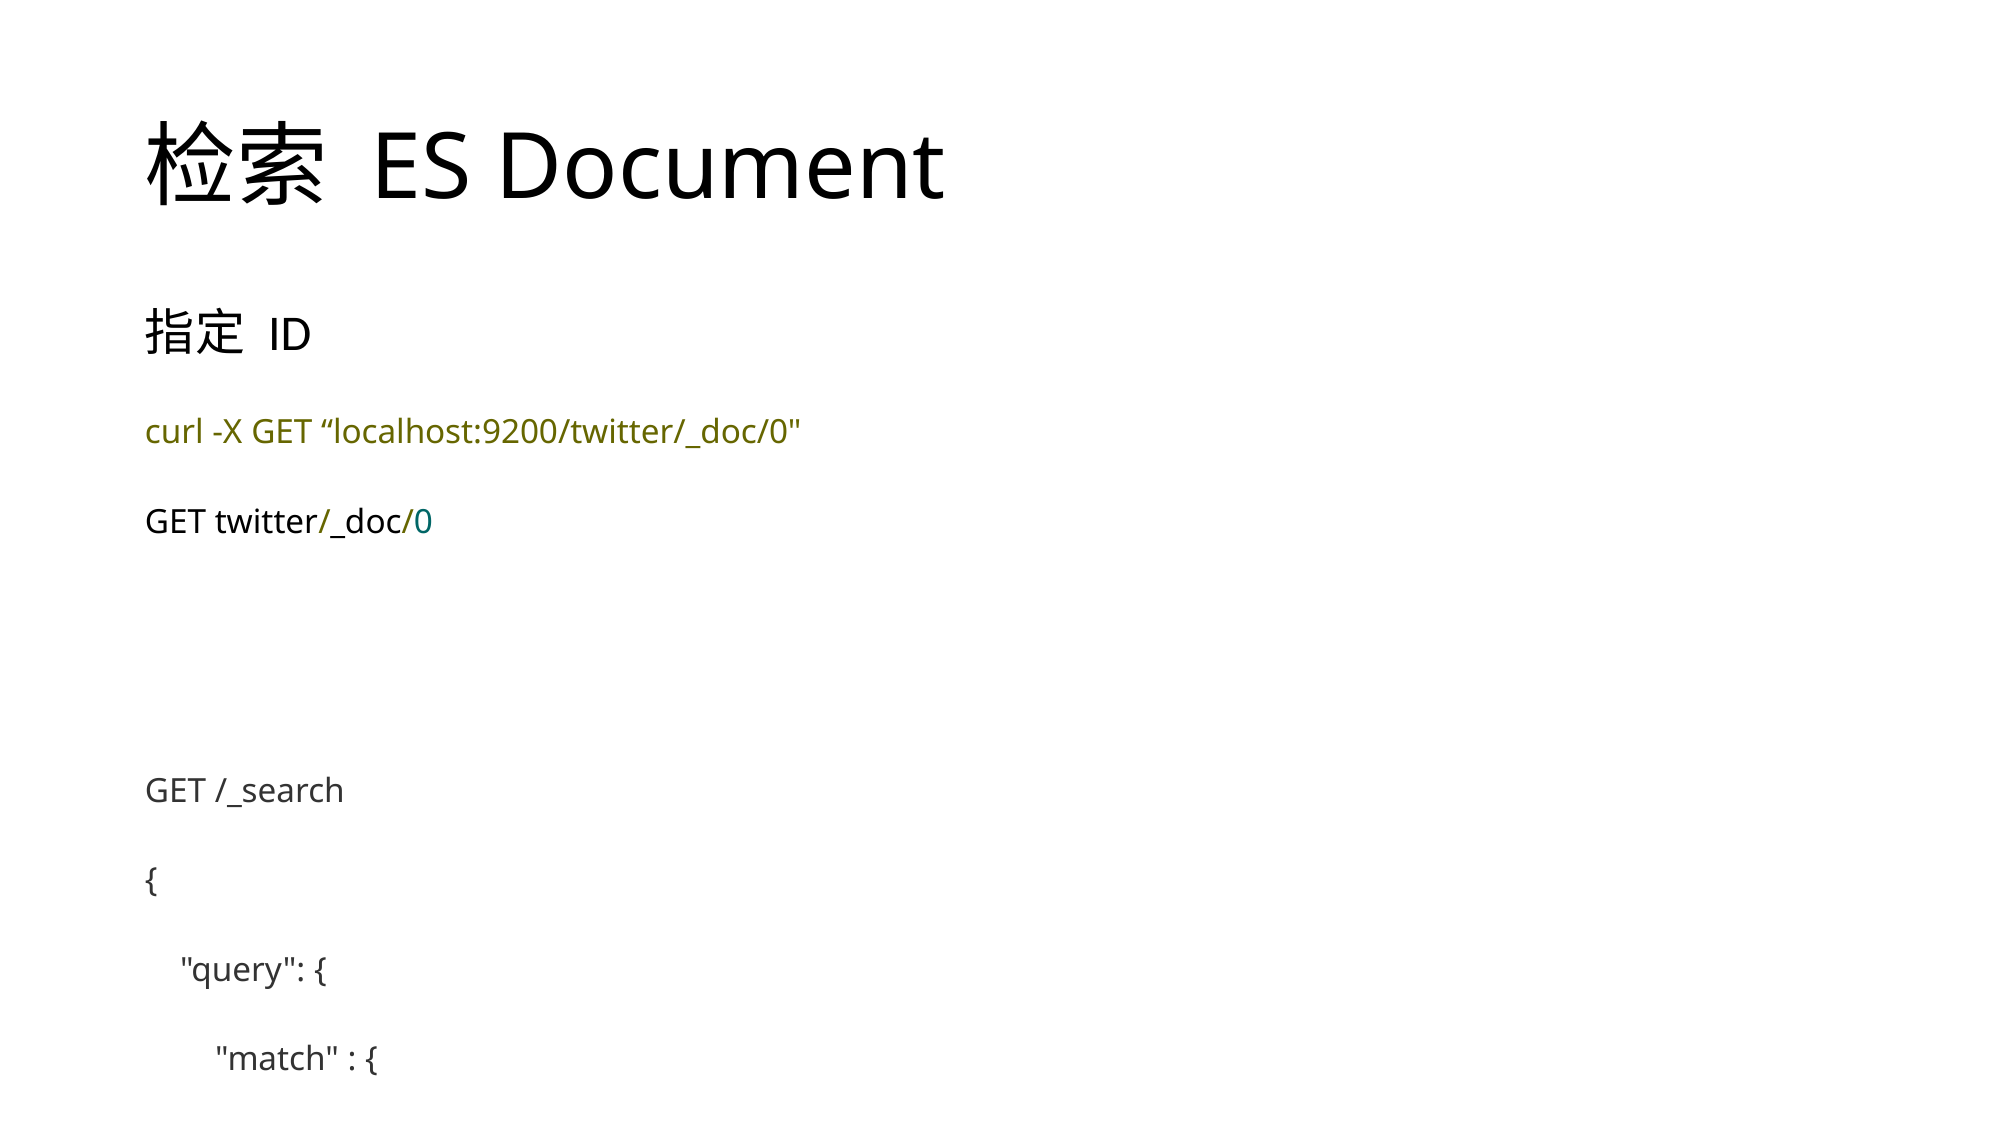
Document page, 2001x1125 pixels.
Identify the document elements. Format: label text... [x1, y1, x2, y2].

title 检索 ES Document [136, 59, 1863, 278]
list 指定 ID curl -X GET “localhost:9200/twitter/_doc/0" GET twitter/_doc/0 GET /_search { "query": { "match" : { "message" : "this is a test" } } } [136, 298, 1863, 1014]
